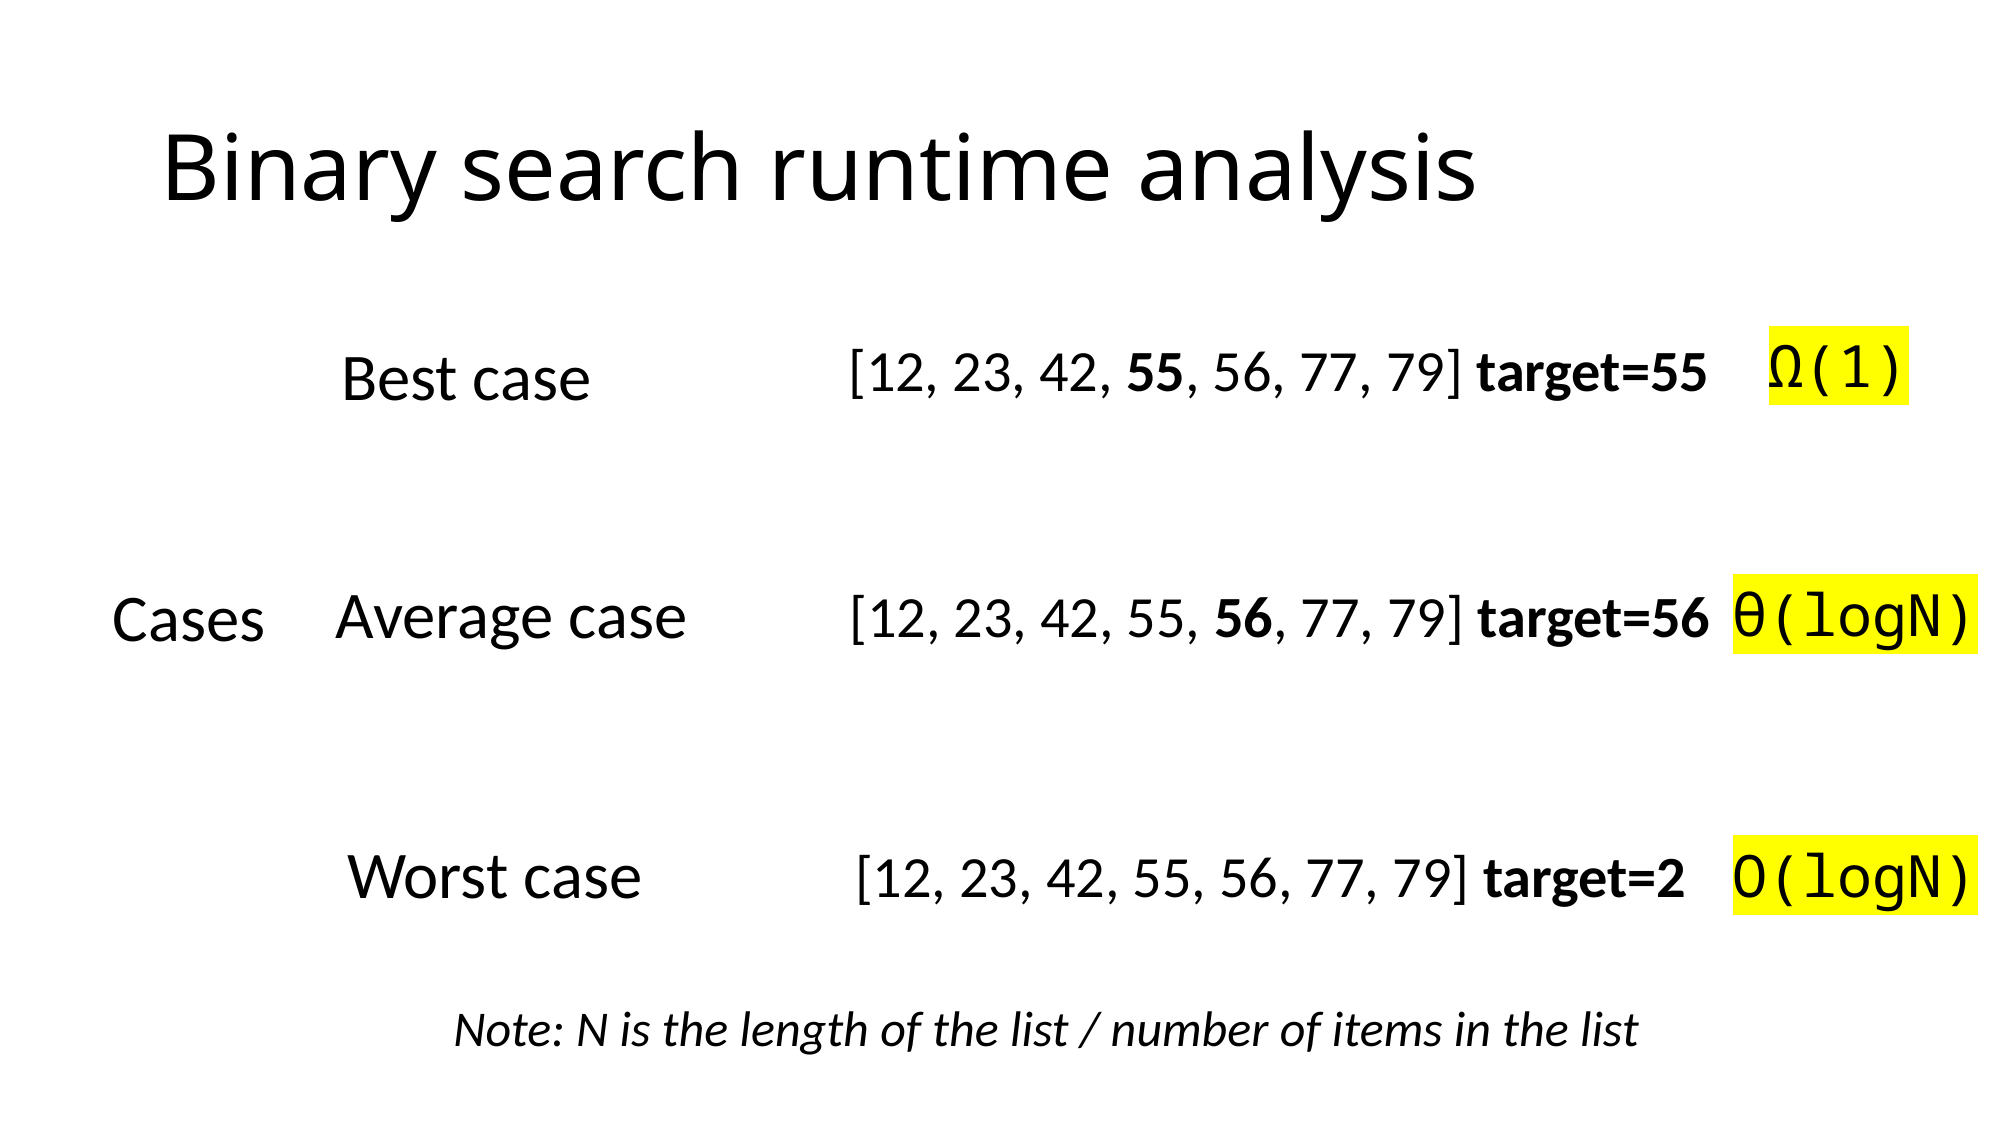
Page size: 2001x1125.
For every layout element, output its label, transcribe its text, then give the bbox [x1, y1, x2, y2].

text_box Average case [320, 564, 703, 660]
text_box Cases [98, 567, 281, 663]
text_box Binary search runtime analysis [145, 114, 1871, 332]
text_box Best case [326, 326, 607, 422]
text_box [12, 23, 42, 55, 56, 77, 79] target=2 [840, 831, 1702, 917]
text_box [12, 23, 42, 55, 56, 77, 79] target=55 [833, 325, 1725, 411]
text_box Worst case [332, 824, 658, 920]
text_box Ω(1) [1754, 322, 1924, 407]
text_box θ(logN) [1718, 570, 1993, 656]
text_box [12, 23, 42, 55, 56, 77, 79] target=56 [834, 572, 1726, 657]
text_box O(logN) [1718, 831, 1993, 917]
text_box Note: N is the length of the list / number of items in the list [438, 988, 1655, 1064]
